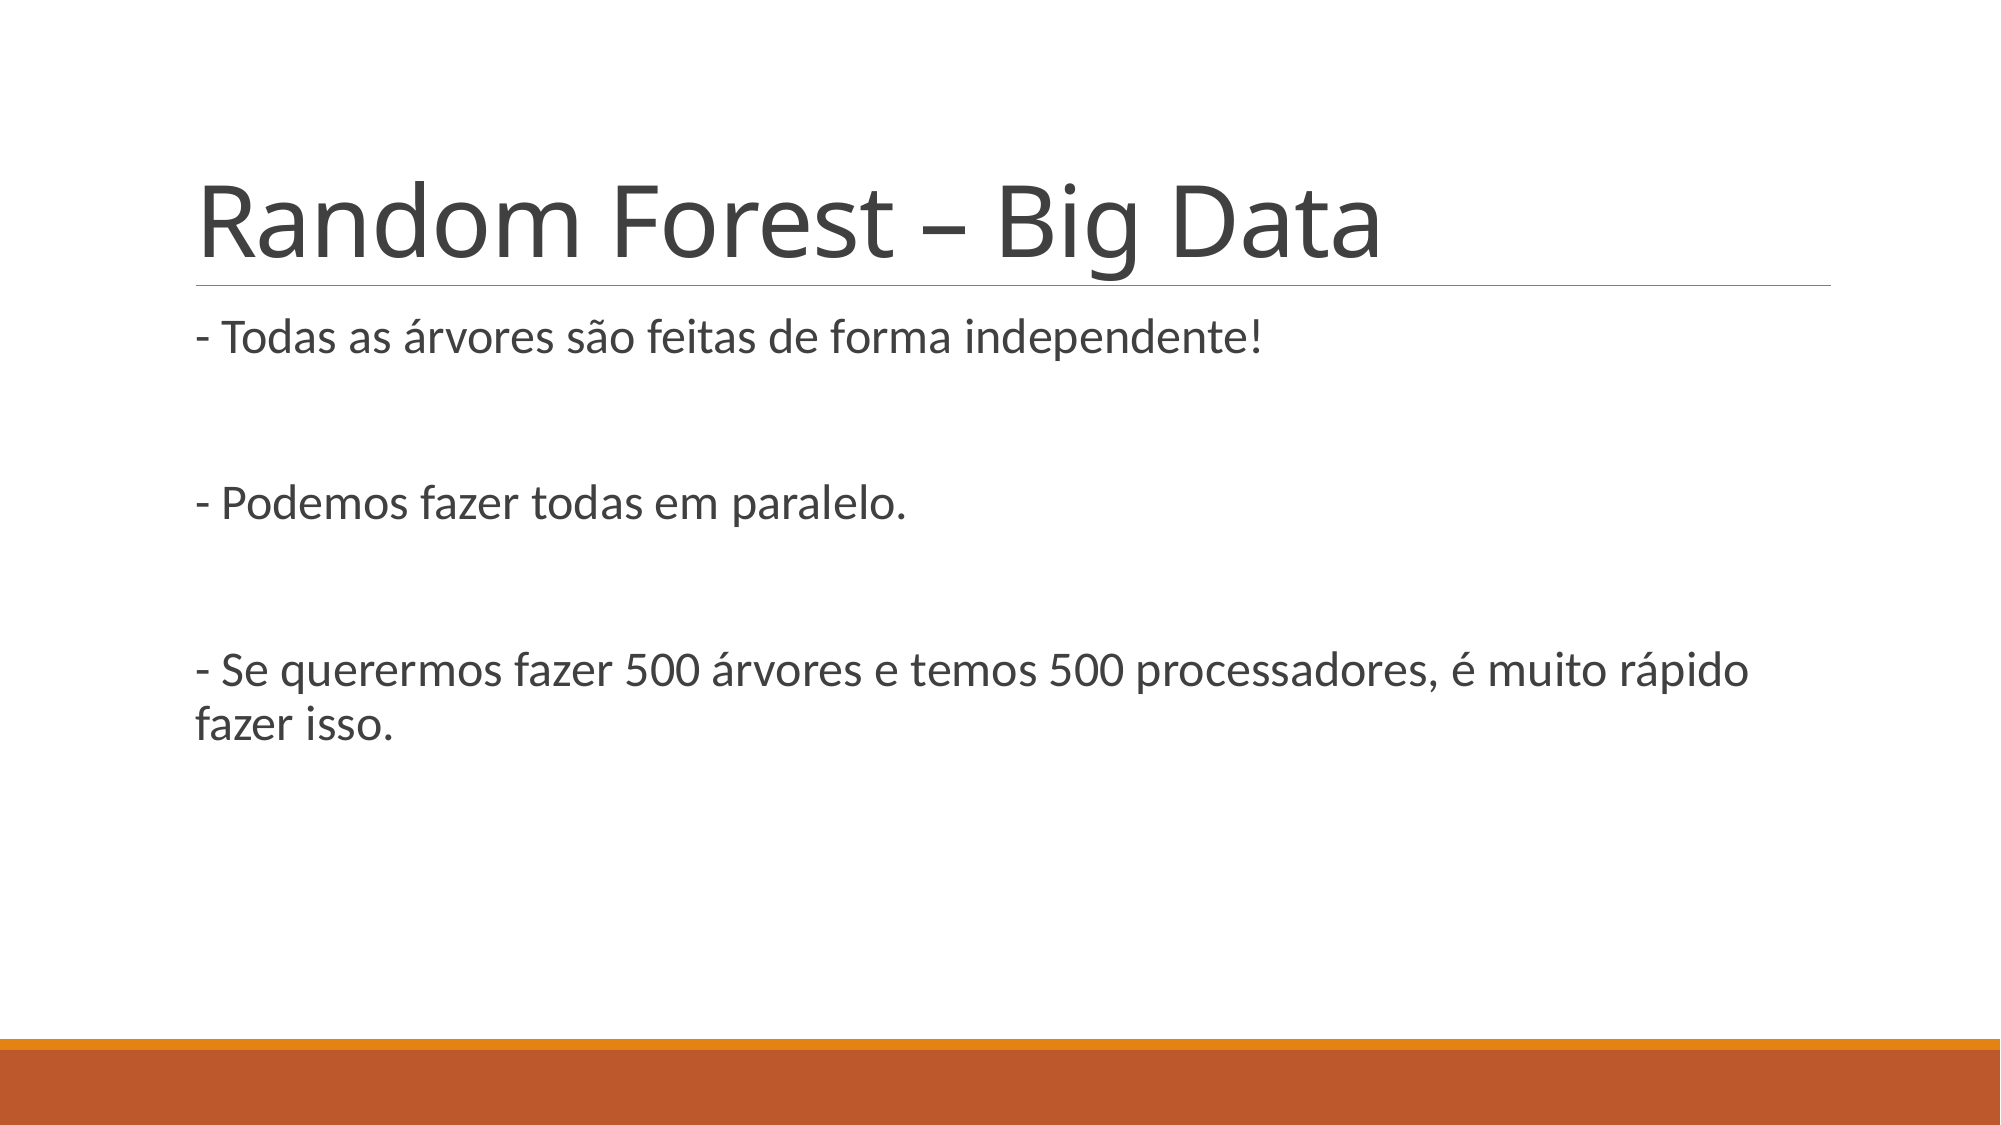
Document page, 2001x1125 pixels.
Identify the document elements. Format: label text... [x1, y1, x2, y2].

title Random Forest – Big Data [180, 47, 1830, 285]
list - Todas as árvores são feitas de forma independente! - Podemos fazer todas em paralelo. - Se querermos fazer 500 árvores e temos 500 processadores, é muito rápido fazer isso. [180, 302, 1830, 963]
